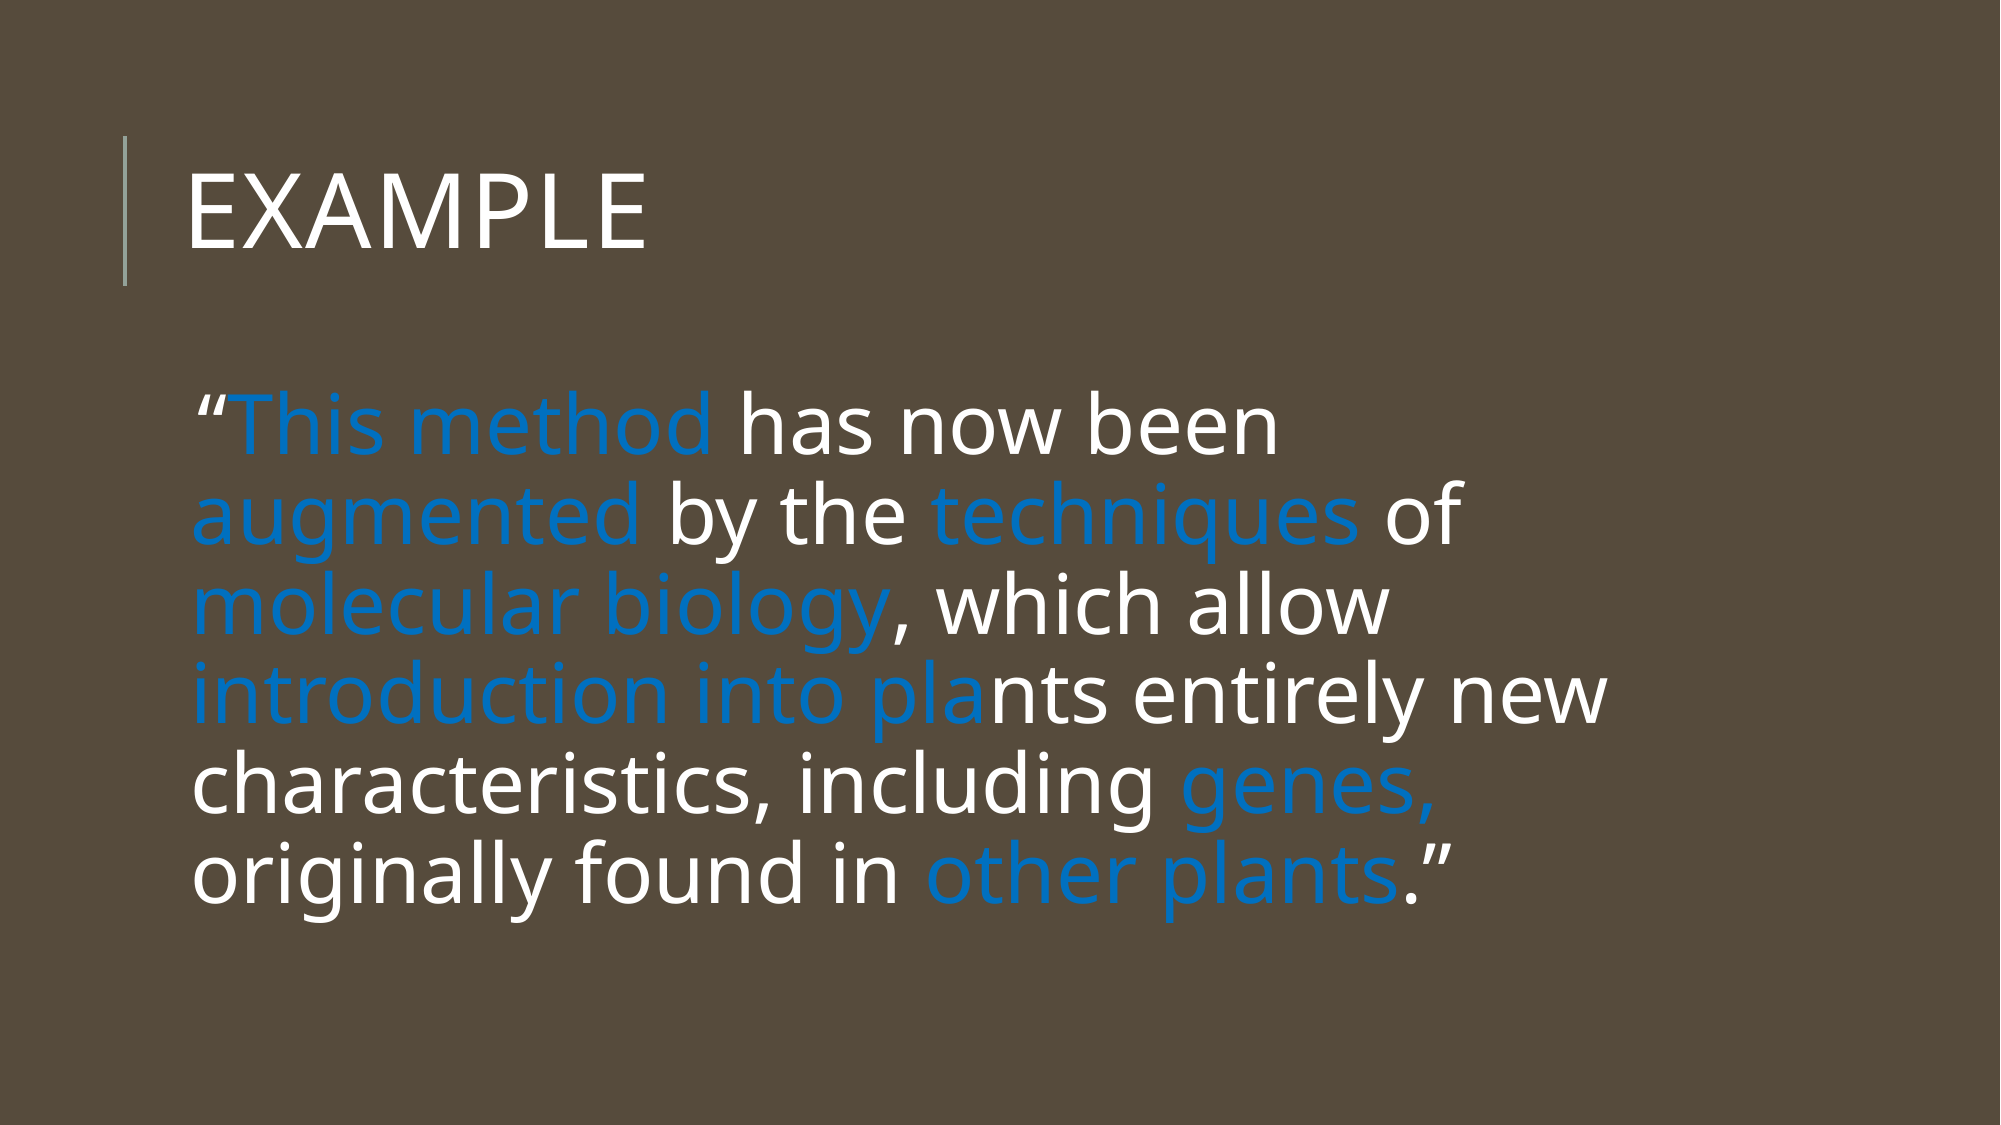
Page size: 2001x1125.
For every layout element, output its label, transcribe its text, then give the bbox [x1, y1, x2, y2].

list “This method has now been augmented by the techniques of molecular biology, which allow introduction into plants entirely new characteristics, including genes, originally found in other plants.” [168, 375, 1763, 1035]
title Example [168, 96, 1763, 342]
